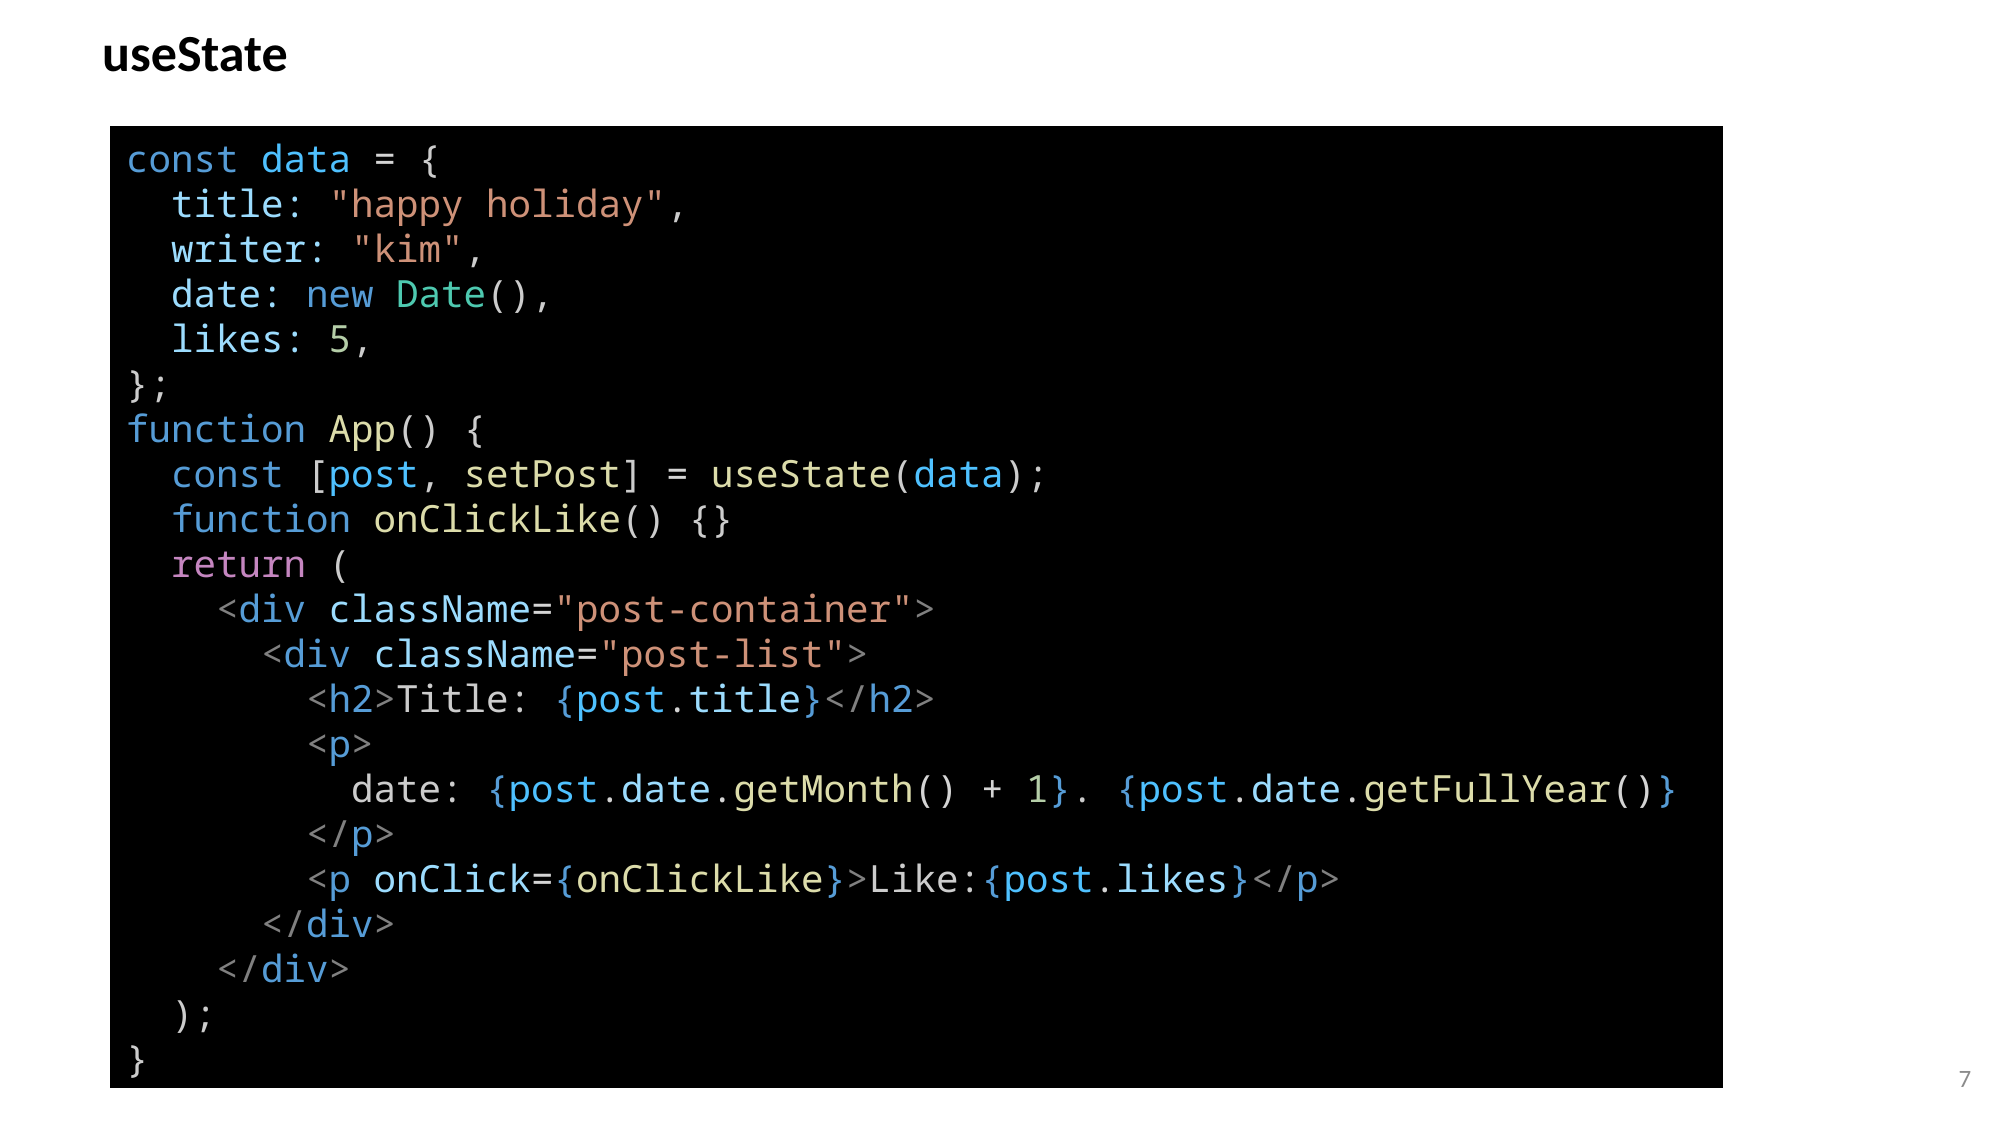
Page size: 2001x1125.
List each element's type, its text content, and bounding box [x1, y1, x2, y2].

slide_number 7 [1536, 1047, 1987, 1108]
text_box const data = { title: "happy holiday", writer: "kim", date: new Date(), likes: 5, }; function App() { const [post, setPost] = useState(data); function onClickLike() {} return ( <div className="post-container"> <div className="post-list"> <h2>Title: {post.title}</h2> <p> date: {post.date.getMonth() + 1}. {post.date.getFullYear()} </p> <p onClick={onClickLike}>Like:{post.likes}</p> </div> </div> ); } [110, 126, 1723, 1088]
list [87, 106, 1946, 1073]
title useState [87, 26, 1812, 83]
